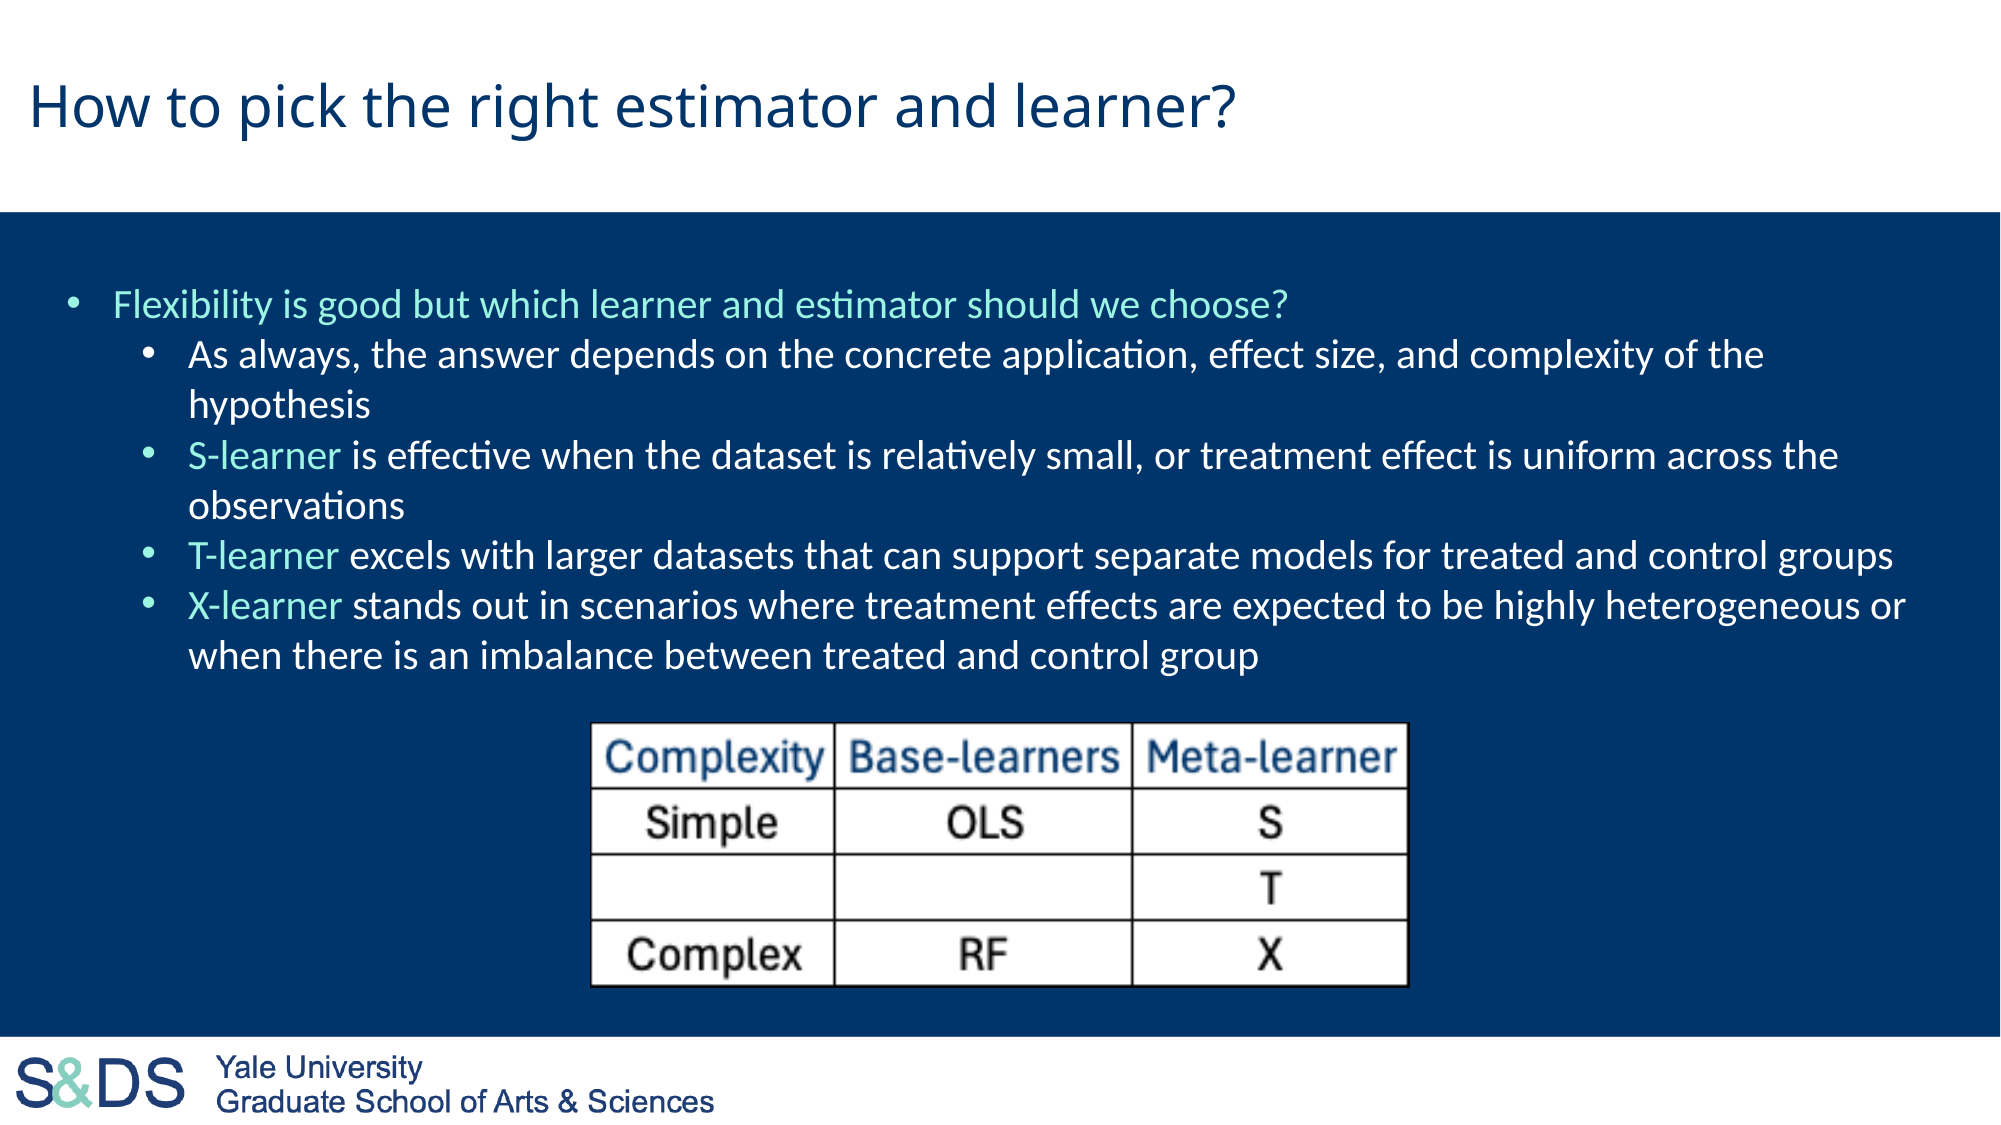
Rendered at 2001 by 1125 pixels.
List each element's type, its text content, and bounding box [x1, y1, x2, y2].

picture [0, 0, 2001, 1125]
text_box How to pick the right estimator and learner? [13, 61, 1987, 147]
text_box Flexibility is good but which learner and estimator should we choose? As always, the answer depends on the concrete application, effect size, and complexity of the hypothesis S-learner is effective when the dataset is relatively small, or treatment effect is uniform across the observations T-learner excels with larger datasets that can support separate models for treated and control groups X-learner stands out in scenarios where treatment effects are expected to be highly heterogeneous or when there is an imbalance between treated and control group [51, 269, 1941, 835]
